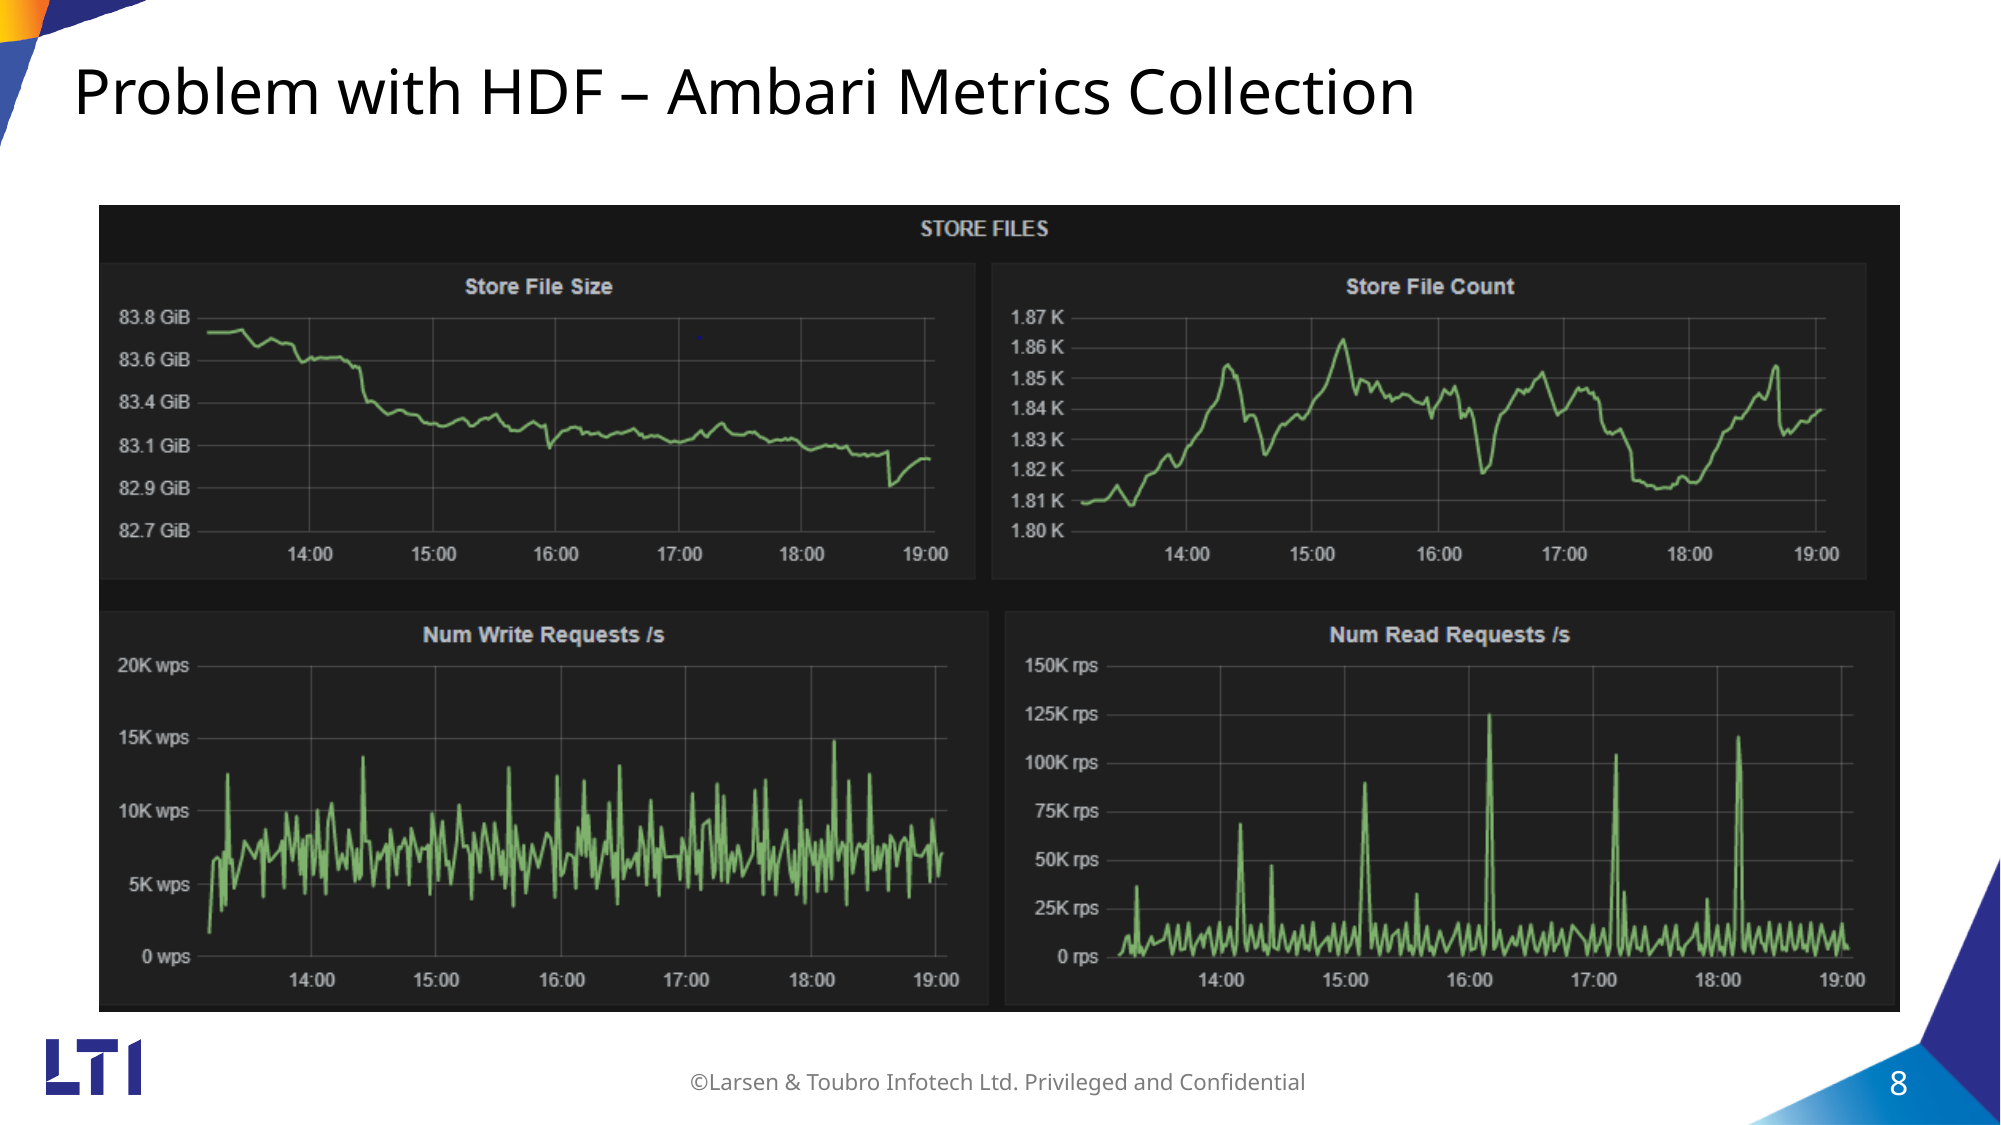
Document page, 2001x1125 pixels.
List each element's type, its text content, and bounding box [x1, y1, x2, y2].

picture [46, 1039, 141, 1095]
picture [99, 205, 2001, 1125]
picture [0, 0, 146, 147]
title Problem with HDF – Ambari Metrics Collection [59, 52, 1815, 137]
